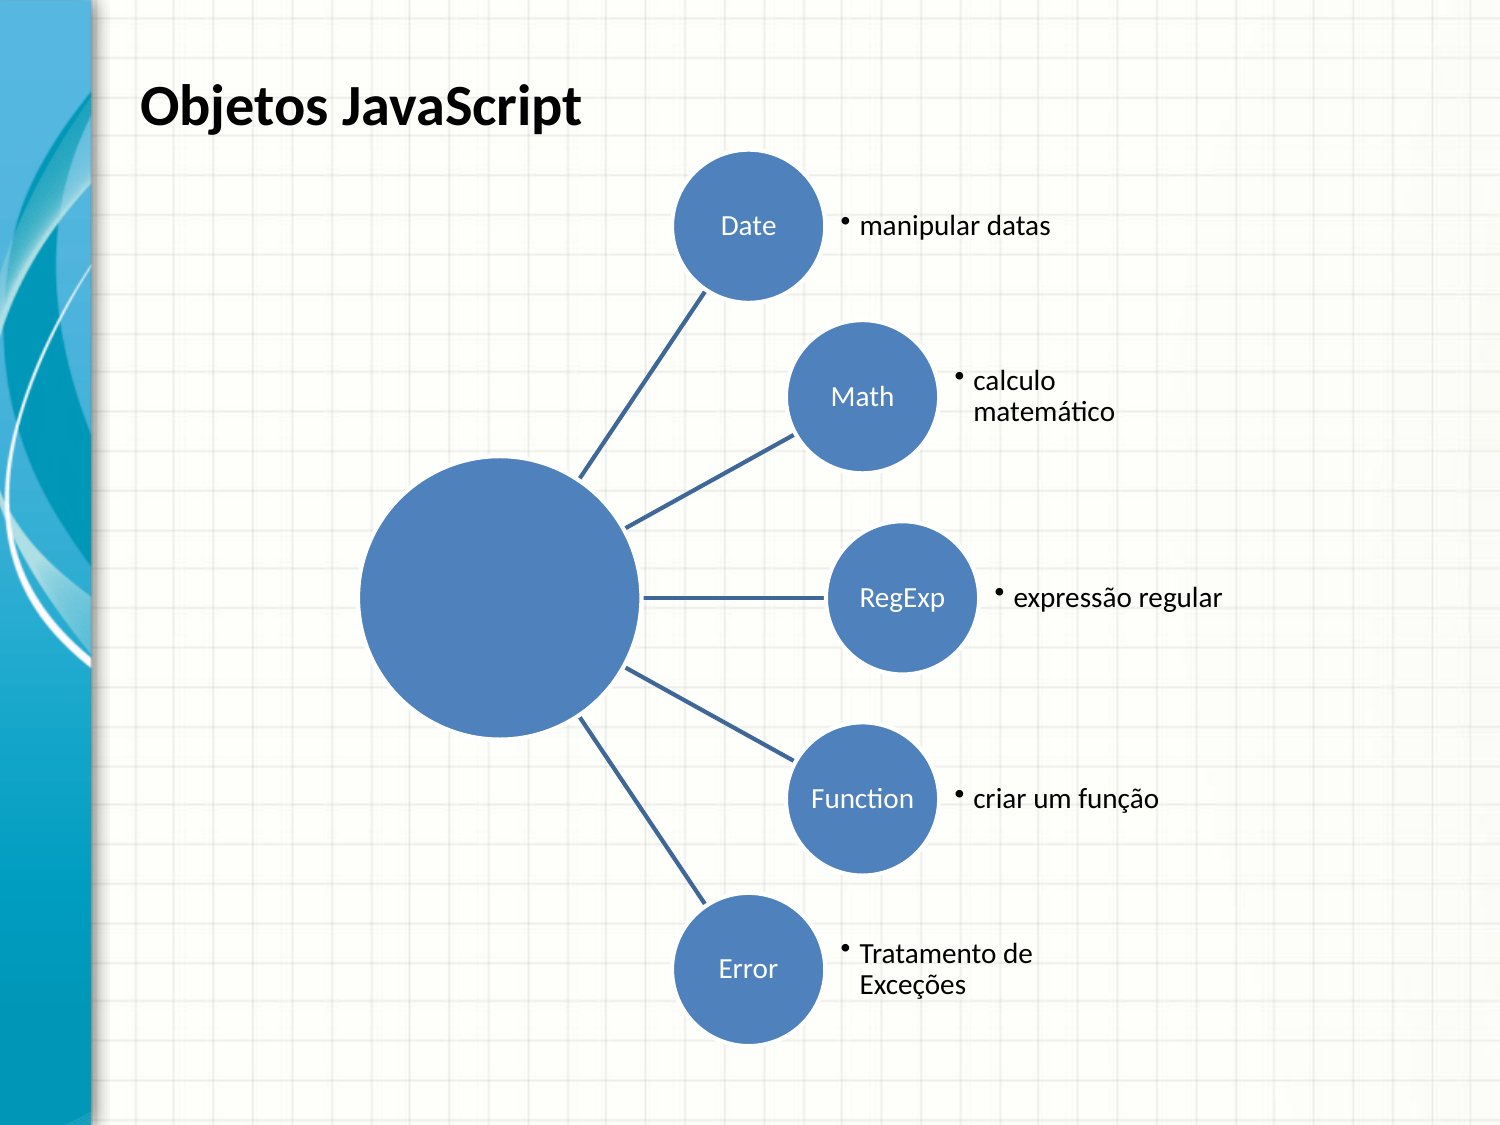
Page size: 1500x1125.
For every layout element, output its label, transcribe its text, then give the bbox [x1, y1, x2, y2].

title Objetos JavaScript [125, 42, 1459, 161]
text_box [147, 148, 1436, 1047]
picture [0, 0, 1500, 1125]
